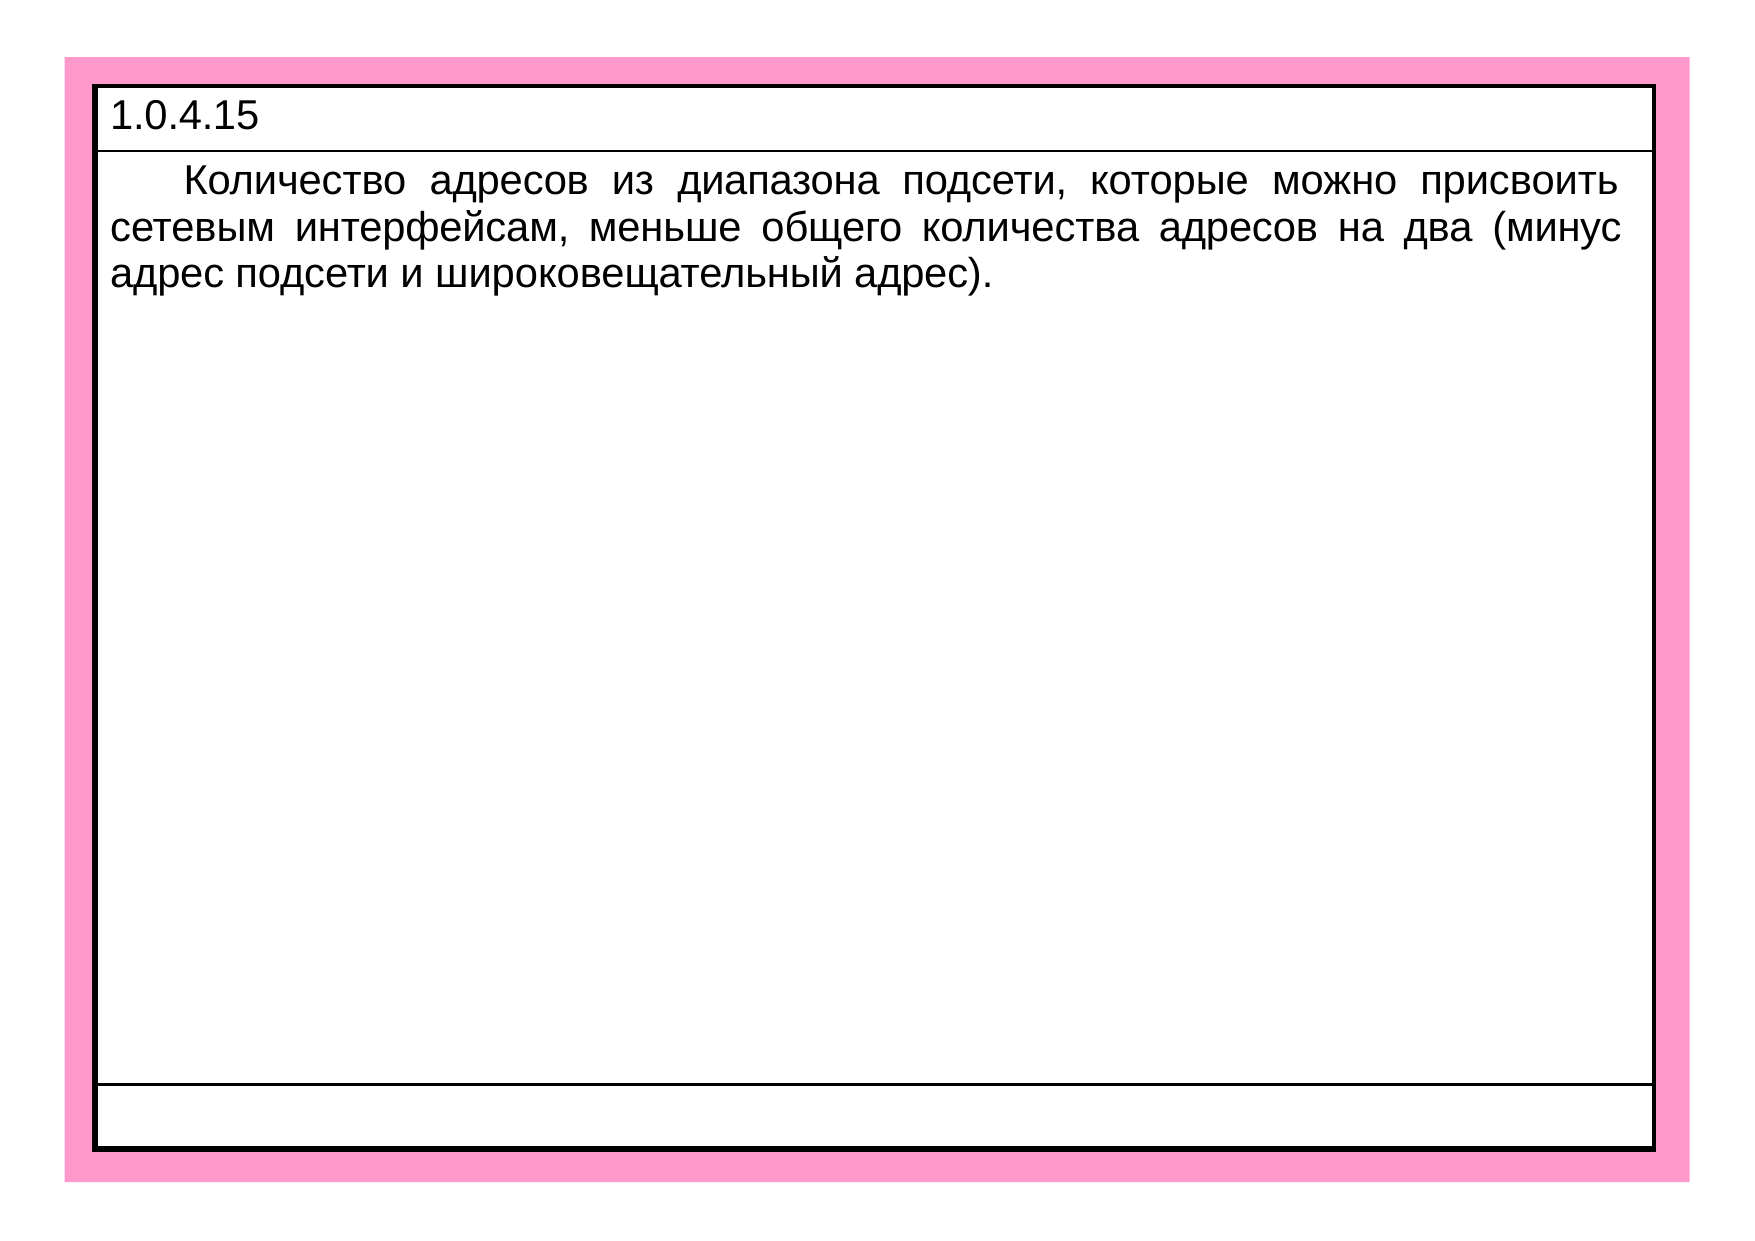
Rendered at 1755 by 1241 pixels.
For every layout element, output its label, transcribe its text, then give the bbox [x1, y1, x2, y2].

table_cell [98, 1086, 1652, 1146]
table_header 1.0.4.15 [98, 88, 1652, 150]
table_cell Количество адресов из диапазона подсети, которые можно присвоить сетевым интерфейсам, меньше общего количества адресов на два (минус адрес подсети и широковещательный адрес). [98, 152, 1652, 1083]
text_box [64, 57, 1690, 1183]
